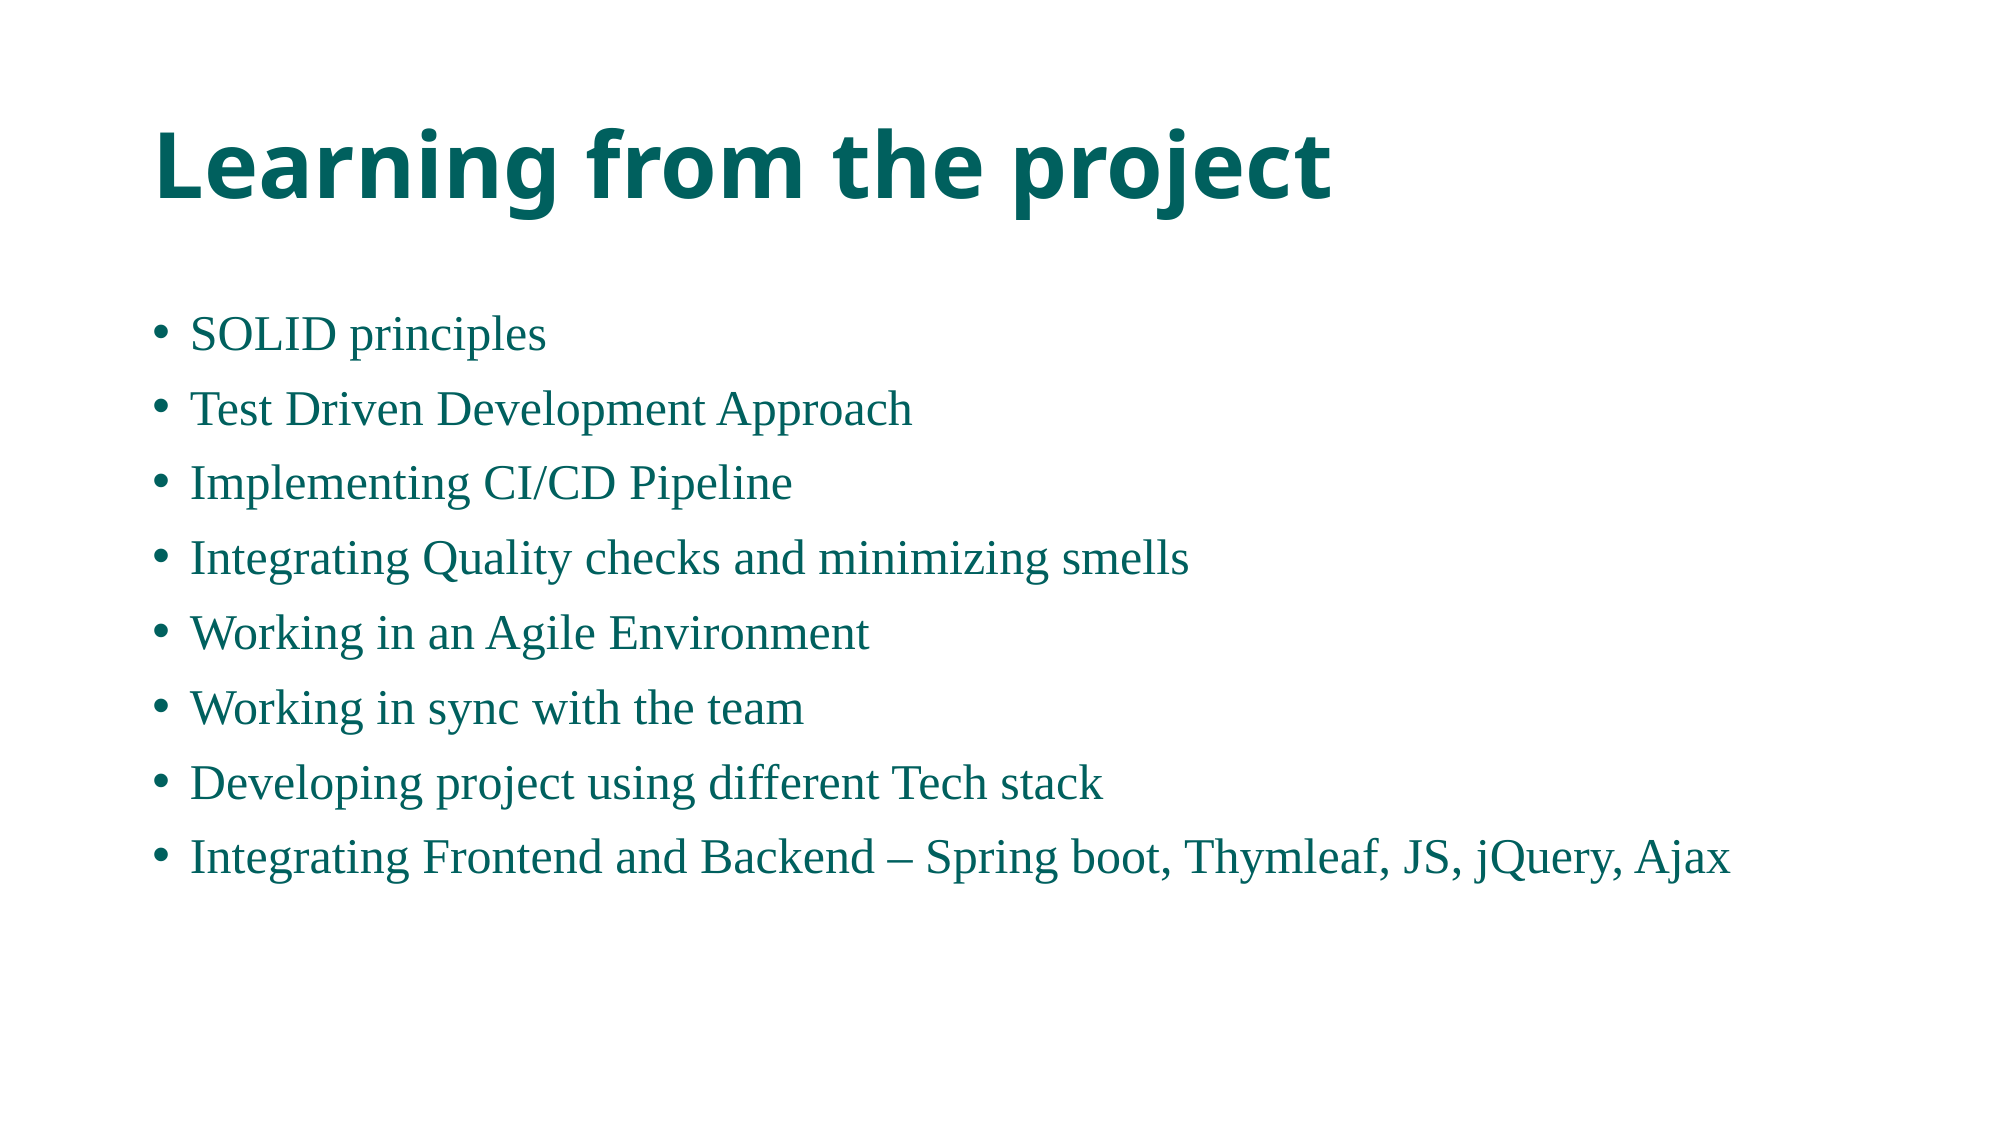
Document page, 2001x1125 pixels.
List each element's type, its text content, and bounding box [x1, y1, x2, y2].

list SOLID principles Test Driven Development Approach Implementing CI/CD Pipeline Integrating Quality checks and minimizing smells Working in an Agile Environment Working in sync with the team Developing project using different Tech stack Integrating Frontend and Backend – Spring boot, Thymleaf, JS, jQuery, Ajax [137, 299, 1863, 1014]
title Learning from the project [137, 59, 1863, 278]
